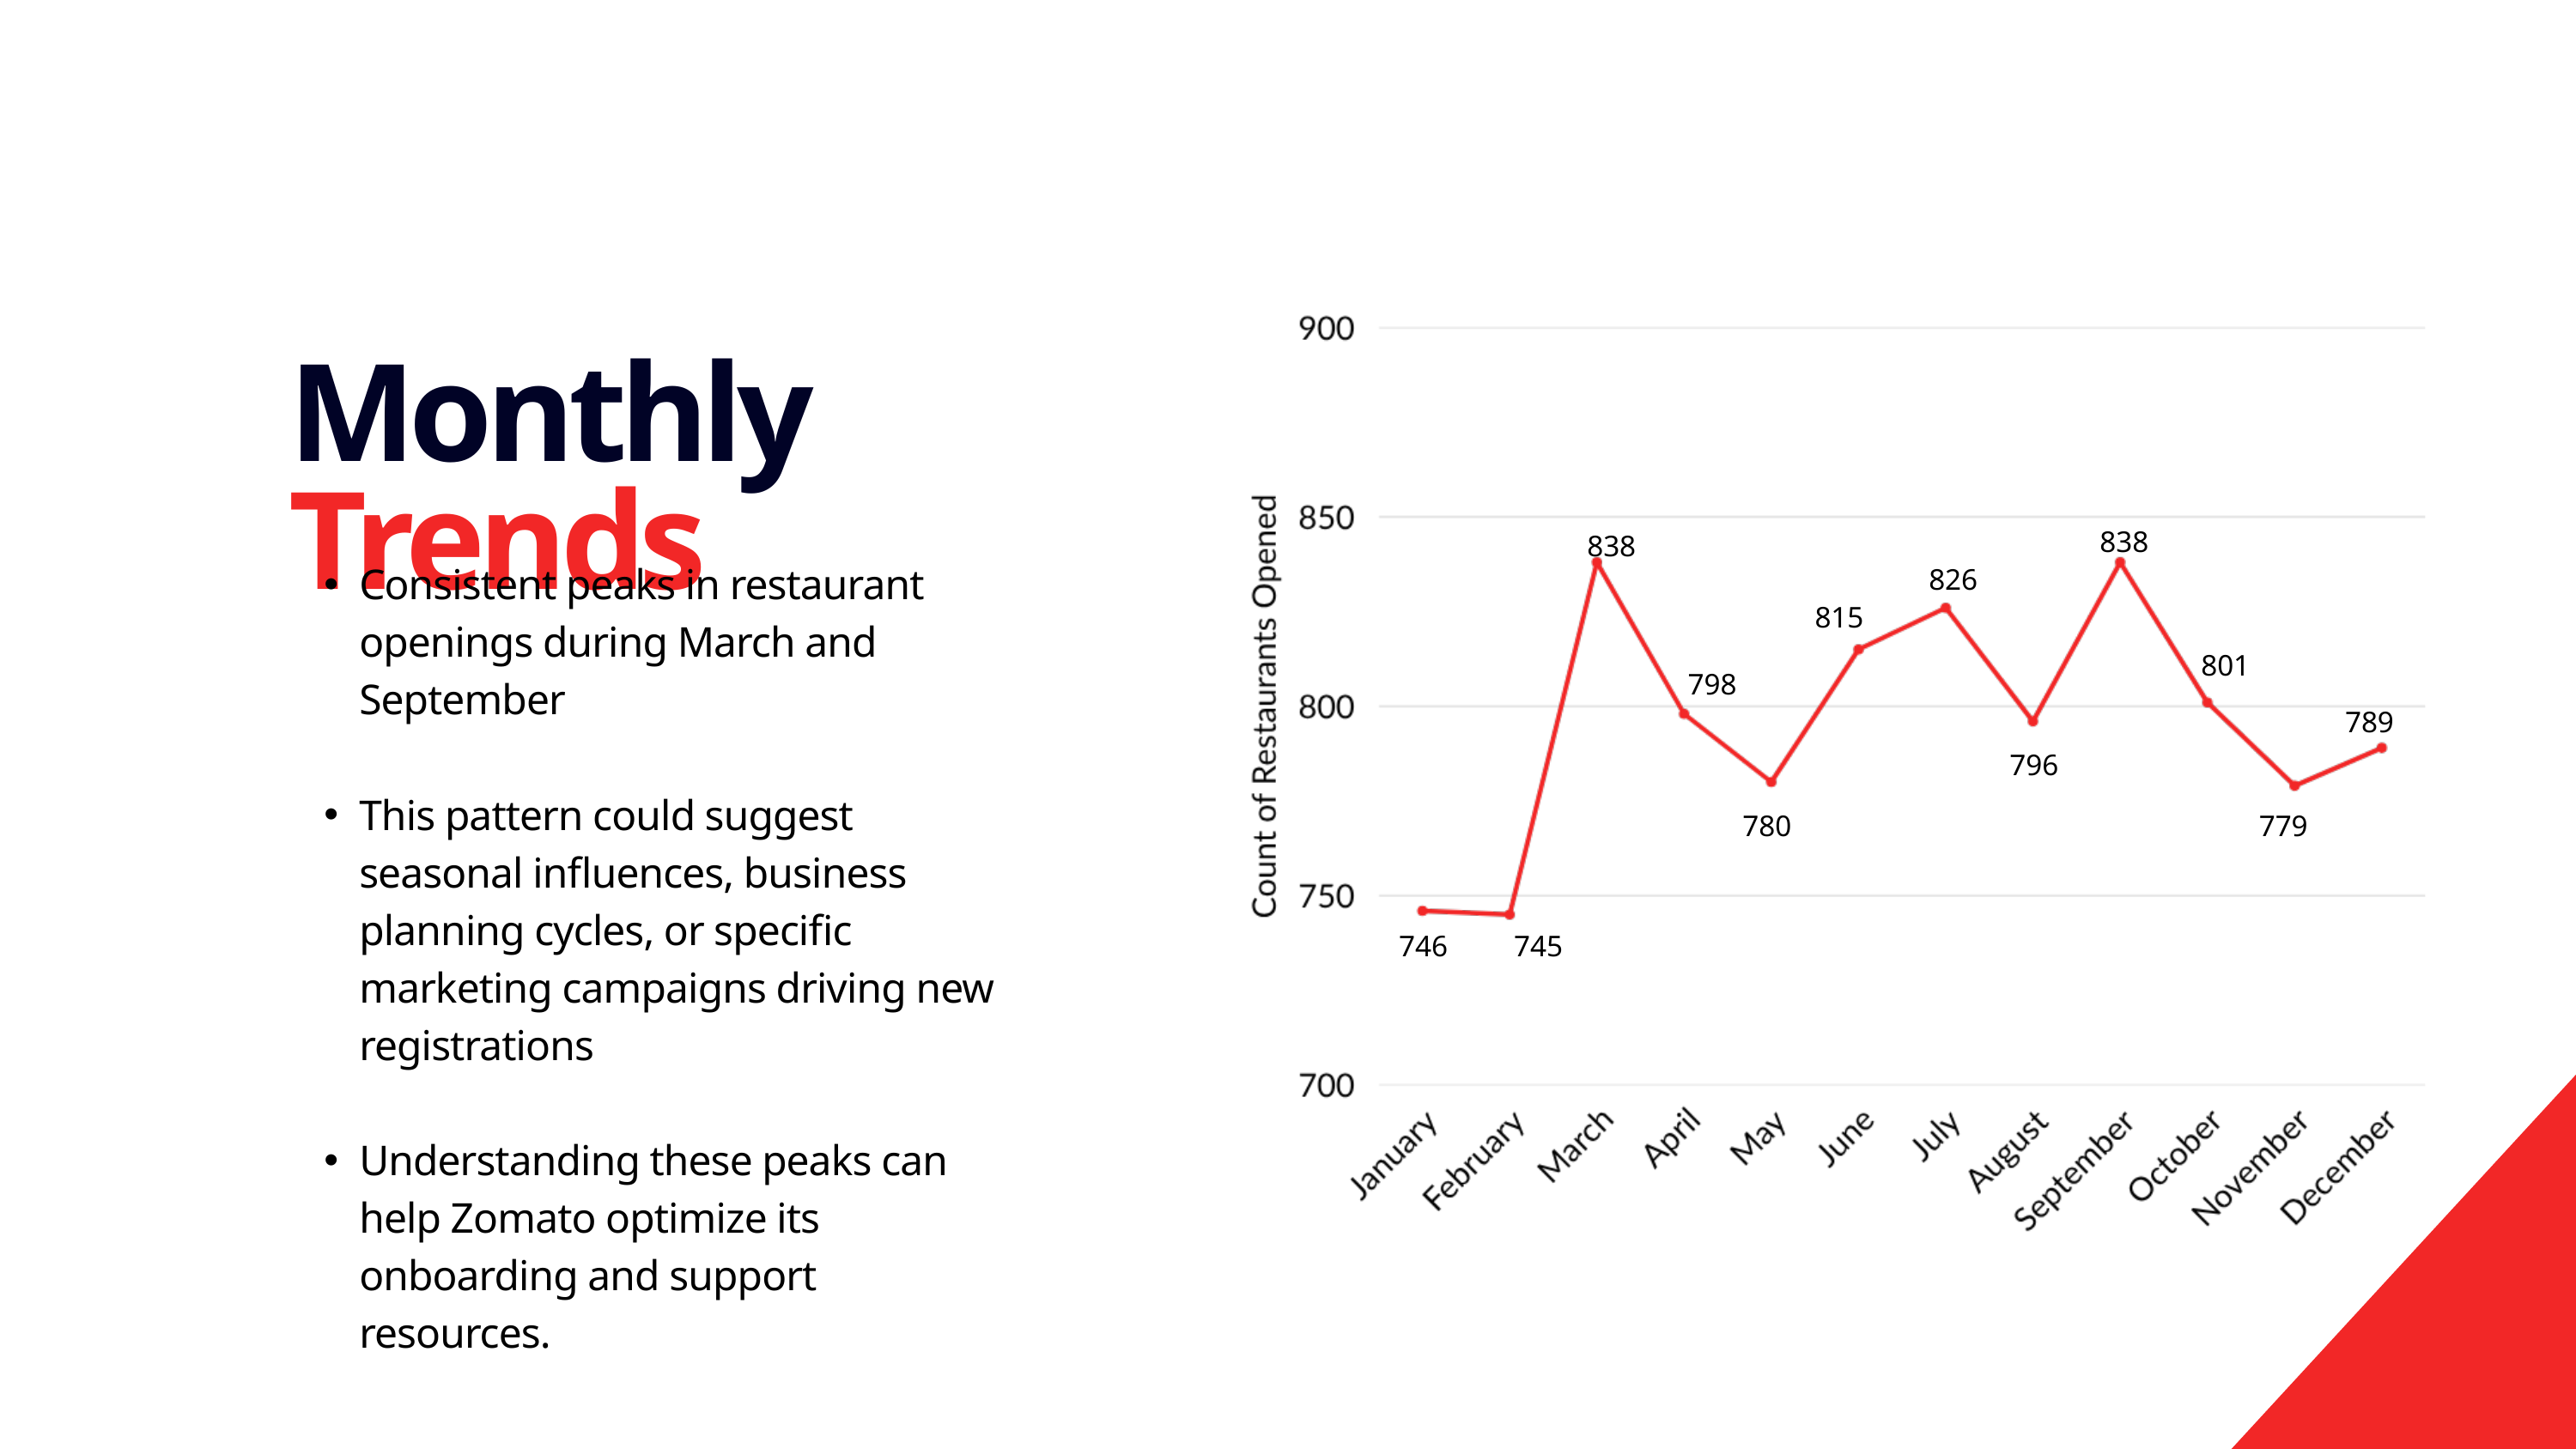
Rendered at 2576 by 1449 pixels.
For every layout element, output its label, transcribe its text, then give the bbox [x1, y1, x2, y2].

text_box Monthly Trends [289, 360, 1123, 616]
text_box Consistent peaks in restaurant openings during March and September This pattern could suggest seasonal influences, business planning cycles, or specific marketing campaigns driving new registrations Understanding these peaks can help Zomato optimize its onboarding and support resources. [289, 550, 1012, 1415]
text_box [2223, 1224, 2576, 1449]
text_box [1128, 191, 2550, 1361]
